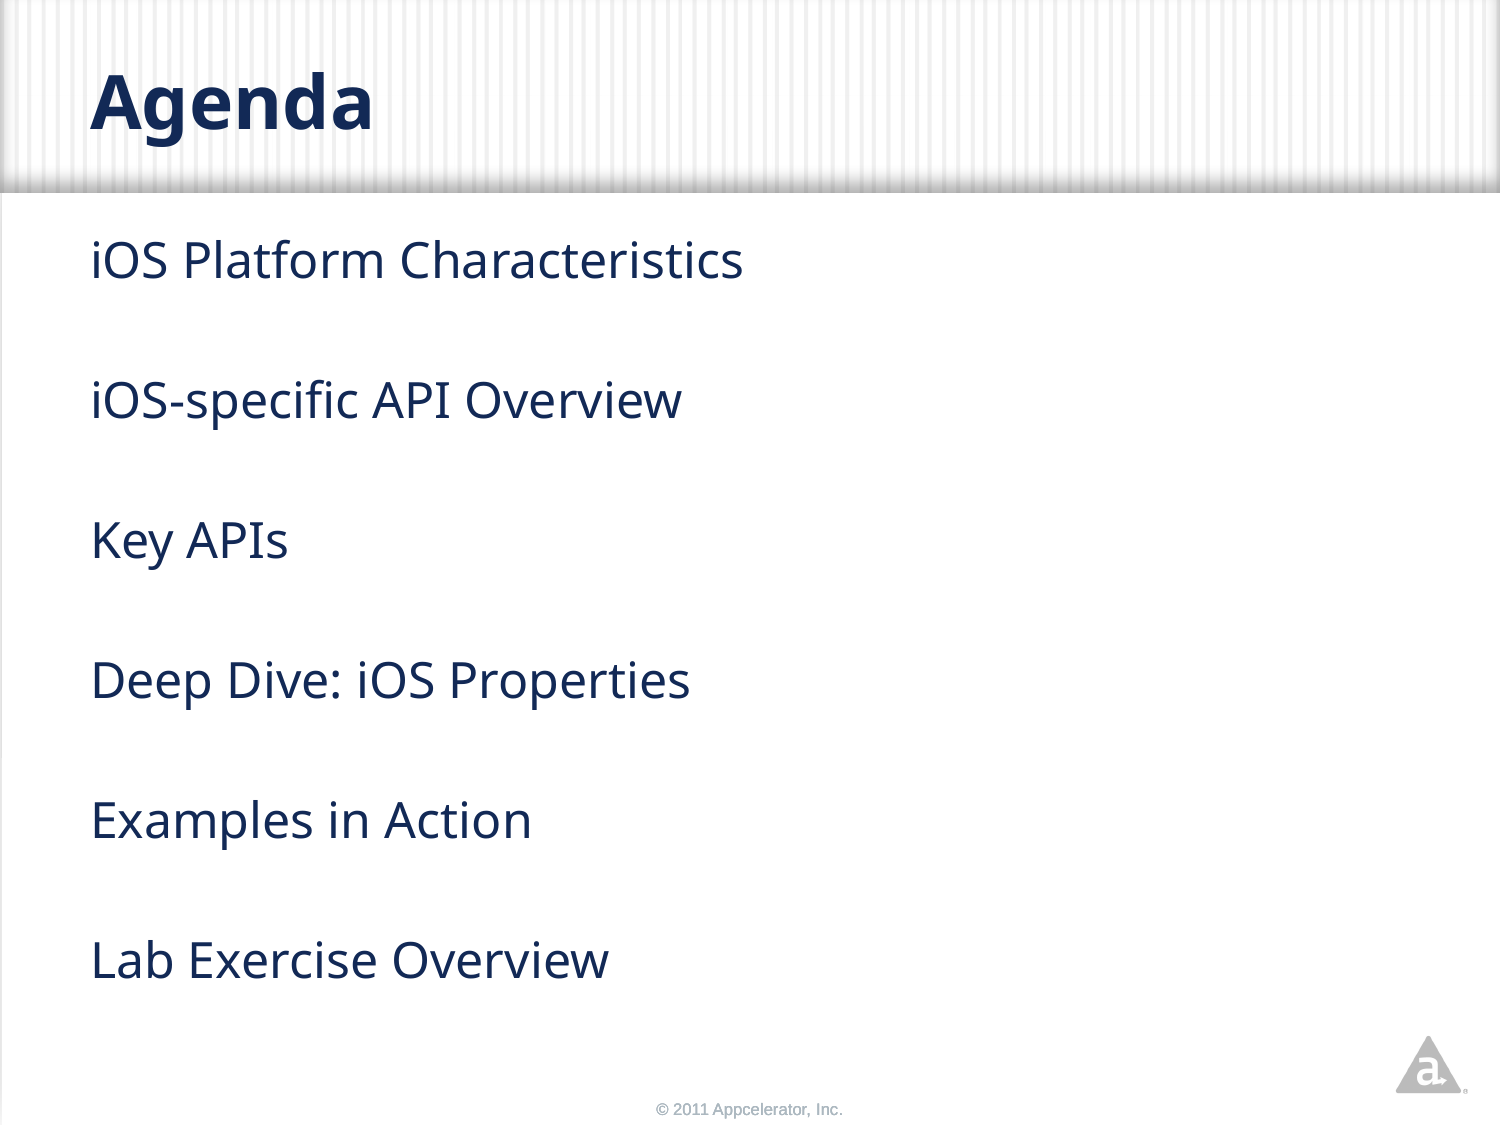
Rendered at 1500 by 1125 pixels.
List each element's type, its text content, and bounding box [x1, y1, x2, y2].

title Agenda [74, 33, 1426, 167]
picture [0, 0, 1500, 193]
picture [1395, 1035, 1468, 1094]
list iOS Platform Characteristics iOS-specific API Overview Key APIs Deep Dive: iOS Properties Examples in Action Lab Exercise Overview [74, 220, 1426, 964]
